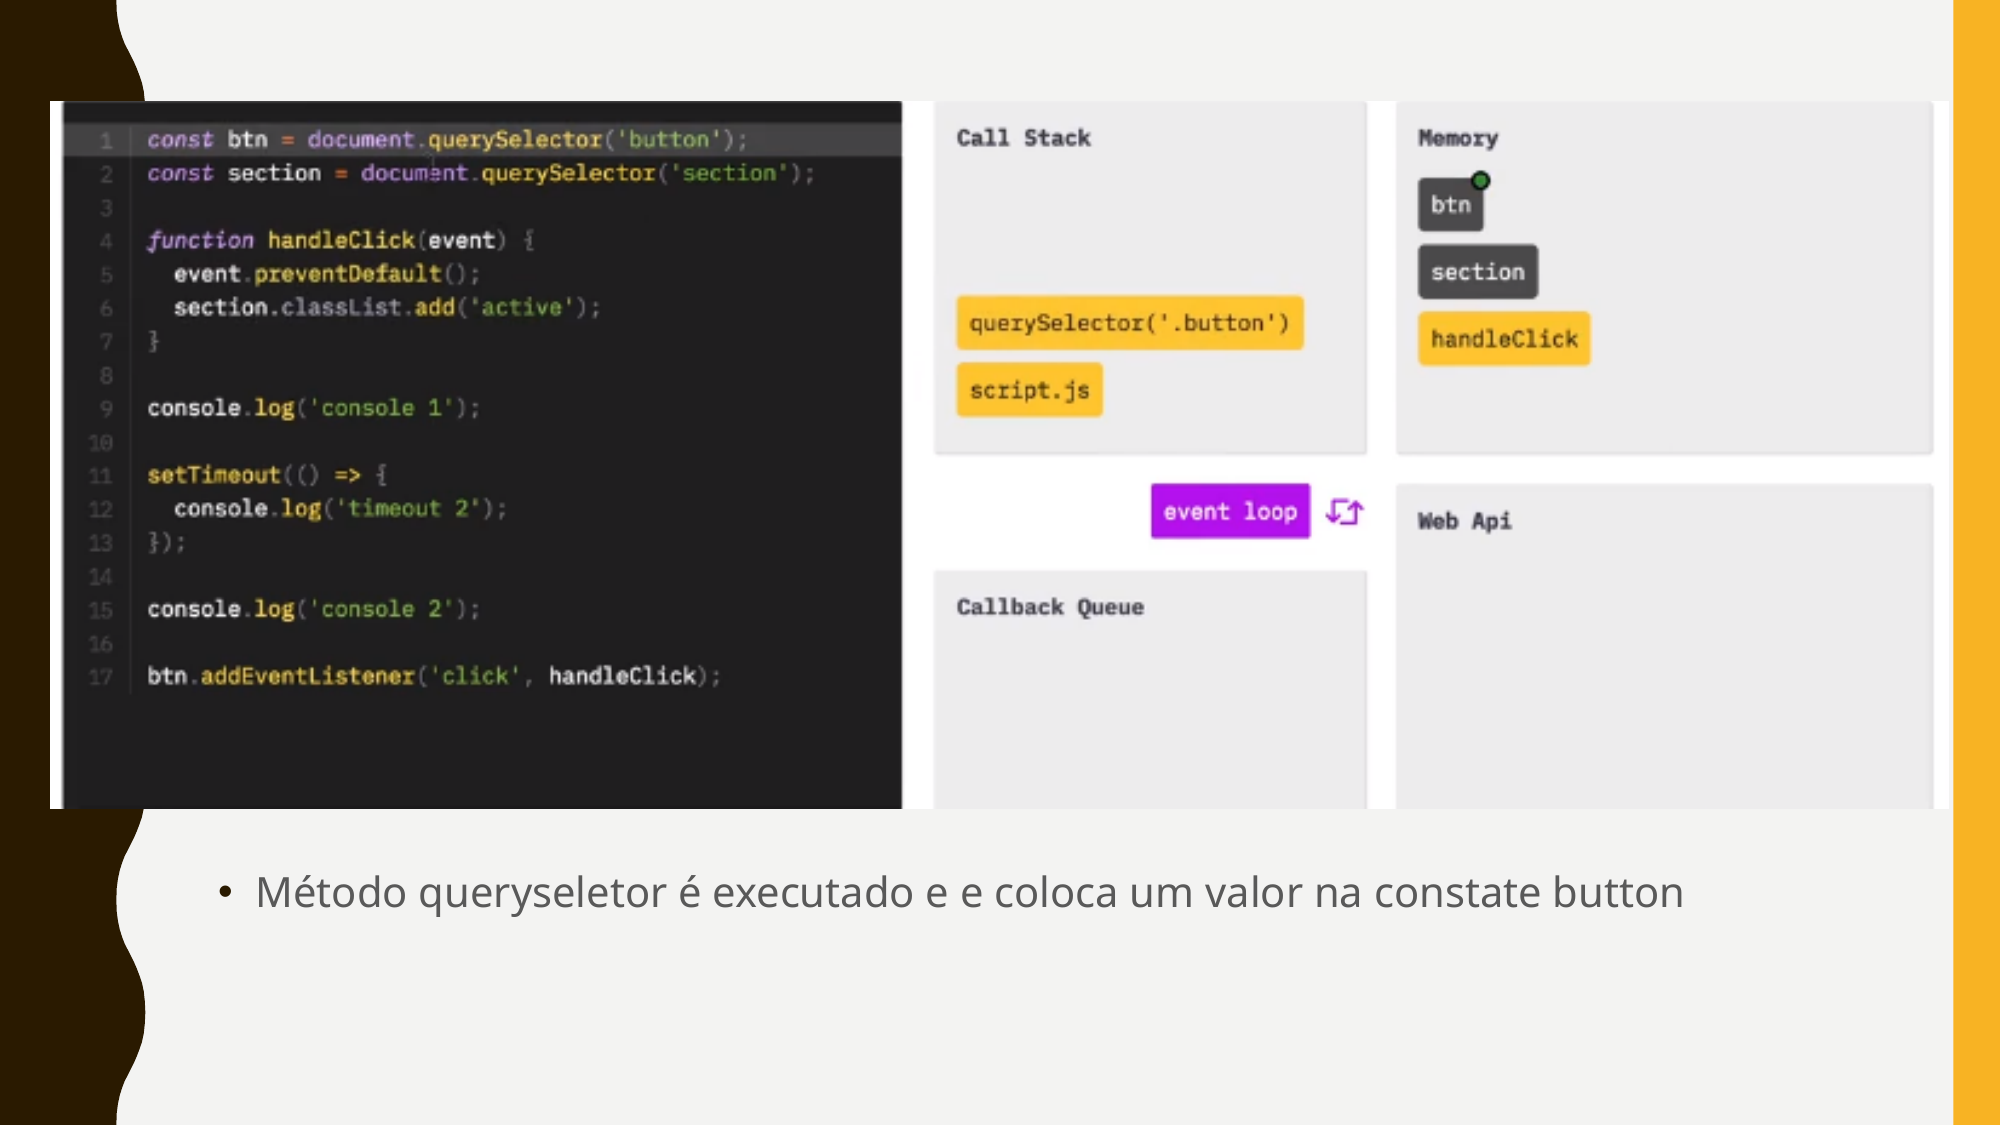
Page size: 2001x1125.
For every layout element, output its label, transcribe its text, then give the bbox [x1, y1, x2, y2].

list Método queryseletor é executado e e coloca um valor na constate button [203, 853, 1873, 1125]
picture [50, 101, 1949, 809]
